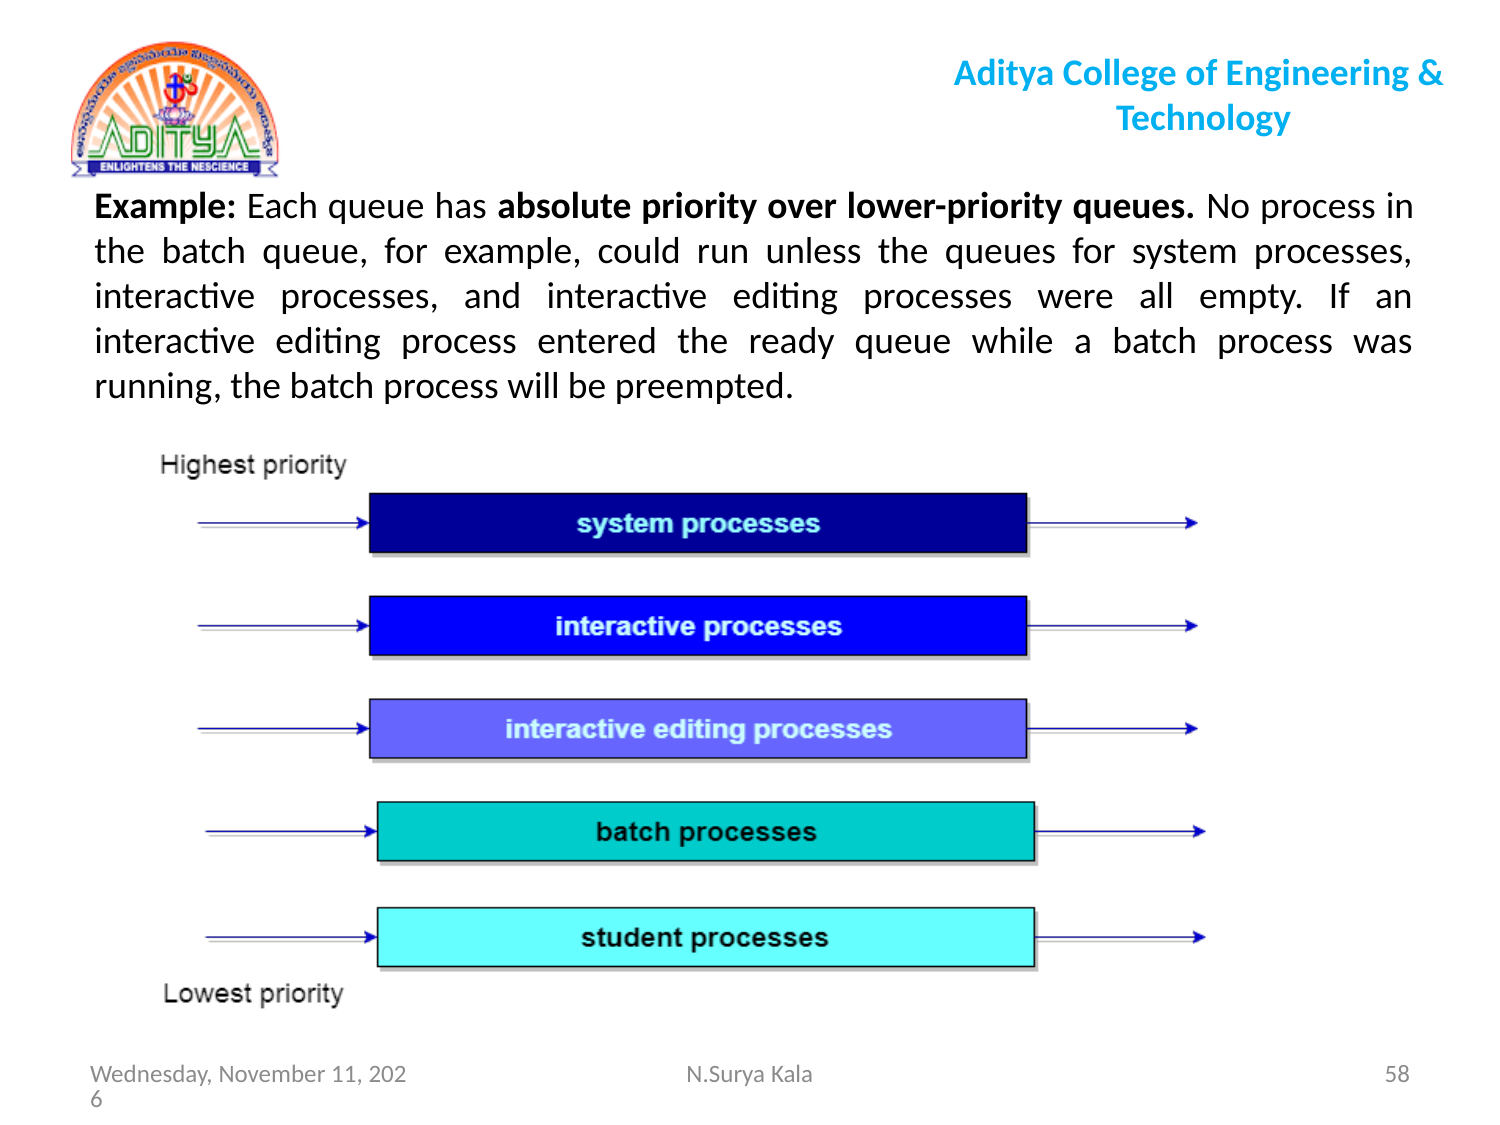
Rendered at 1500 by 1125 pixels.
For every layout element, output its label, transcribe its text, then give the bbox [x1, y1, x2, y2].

footer N.Surya Kala [512, 1042, 988, 1103]
picture [126, 449, 1223, 1013]
text_box Aditya College of Engineering & Technology [939, 40, 1460, 146]
title Example: Each queue has absolute priority over lower-priority queues. No process in the batch queue, for example, could run unless the queues for system processes, interactive processes, and interactive editing processes were all empty. If an interactive editing process entered the ready queue while a batch process was running, the batch process will be preempted. [79, 174, 1430, 413]
picture [71, 37, 288, 185]
slide_number 58 [1074, 1042, 1425, 1103]
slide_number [75, 1042, 425, 1103]
